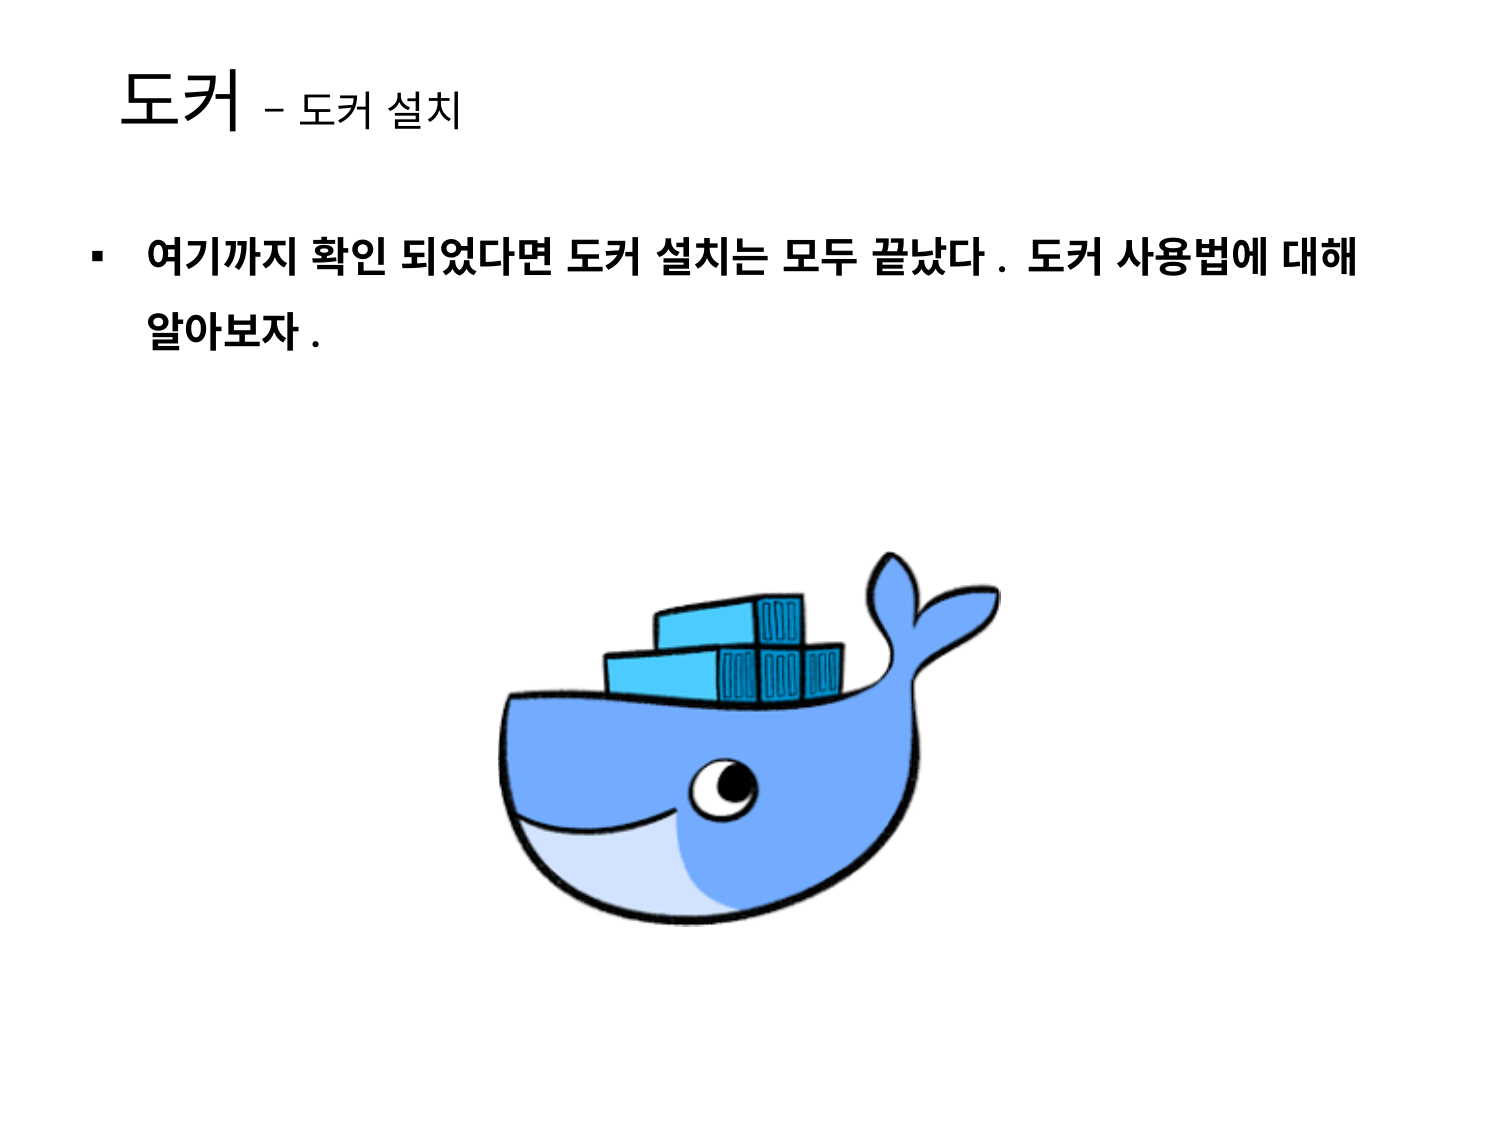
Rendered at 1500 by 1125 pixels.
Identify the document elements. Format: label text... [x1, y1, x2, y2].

list 여기까지 확인 되었다면 도커 설치는 모두 끝났다. 도커 사용법에 대해 알아보자. [75, 197, 1425, 374]
picture [498, 551, 1001, 927]
title 도커 – 도커 설치 [103, 59, 1397, 197]
